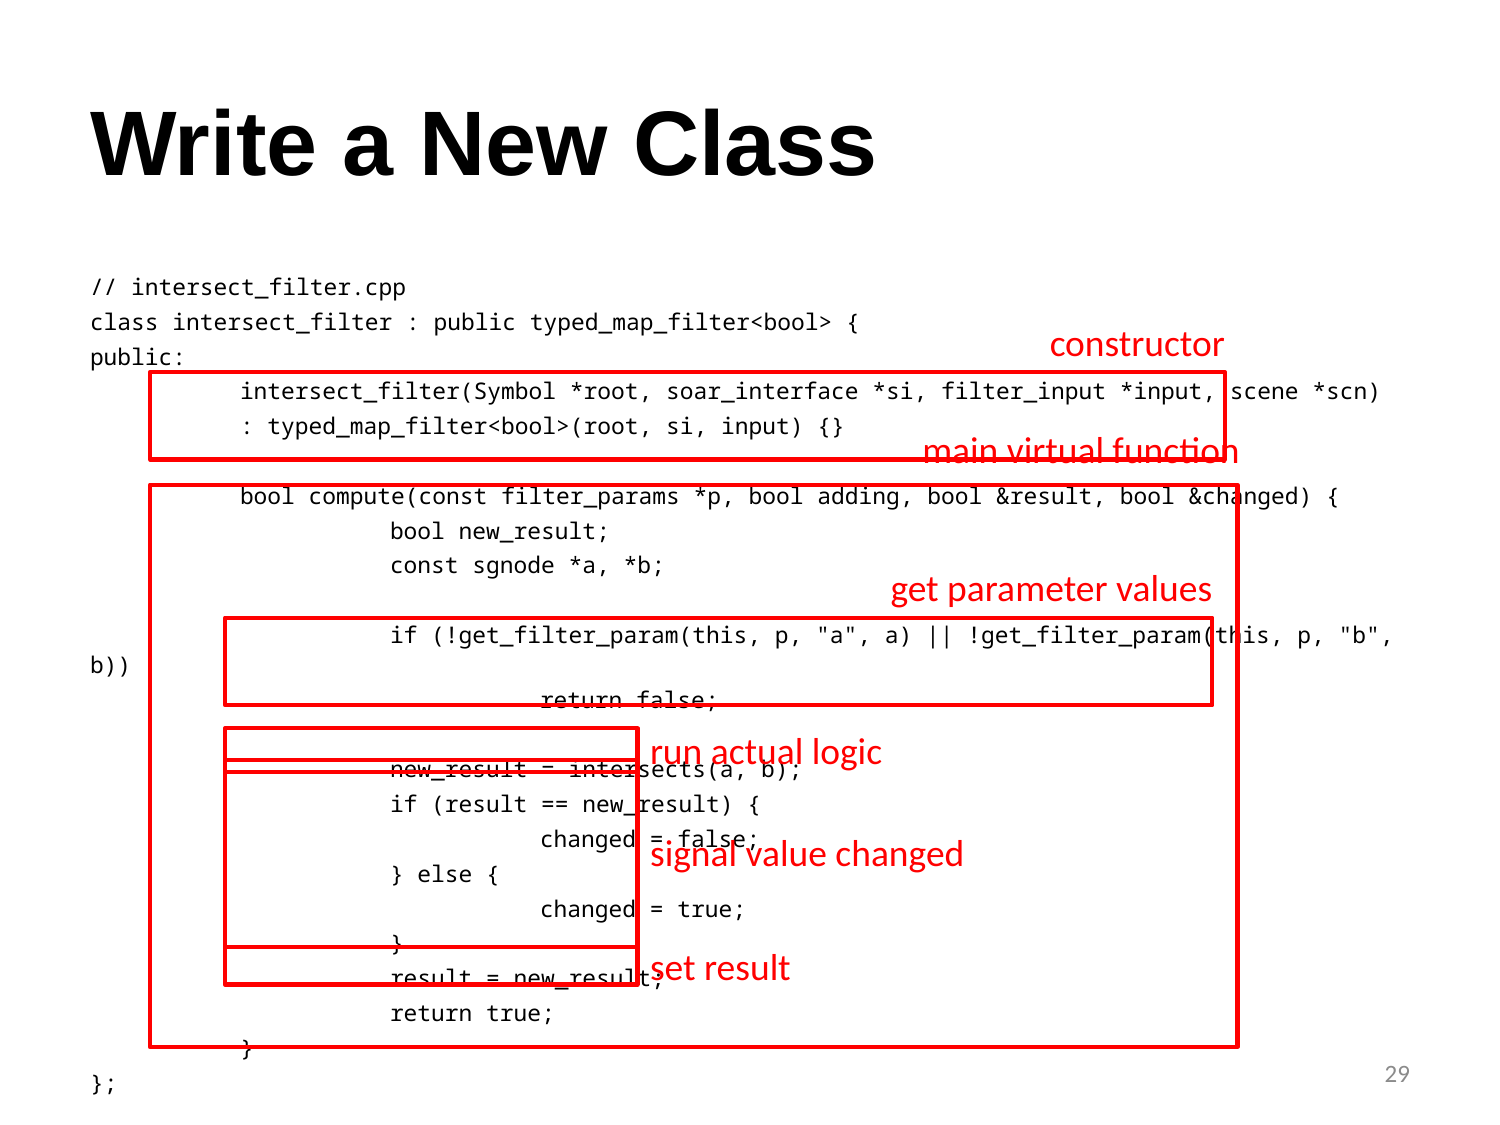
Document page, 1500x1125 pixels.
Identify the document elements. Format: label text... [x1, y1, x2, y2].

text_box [149, 418, 1241, 1048]
list // intersect_filter.cpp class intersect_filter : public typed_map_filter<bool> { public: intersect_filter(Symbol *root, soar_interface *si, filter_input *input, scene *scn) : typed_map_filter<bool>(root, si, input) {} bool compute(const filter_params *p, bool adding, bool &result, bool &changed) { bool new_result; const sgnode *a, *b; if (!get_filter_param(this, p, "a", a) || !get_filter_param(this, p, "b", b)) return false; new_result = intersects(a, b); if (result == new_result) { changed = false; } else { changed = true; } result = new_result; return true; } }; [75, 262, 1425, 1100]
slide_number 29 [1074, 1042, 1425, 1103]
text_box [224, 935, 876, 997]
title Write a New Class [75, 45, 1425, 233]
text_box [149, 311, 1226, 418]
